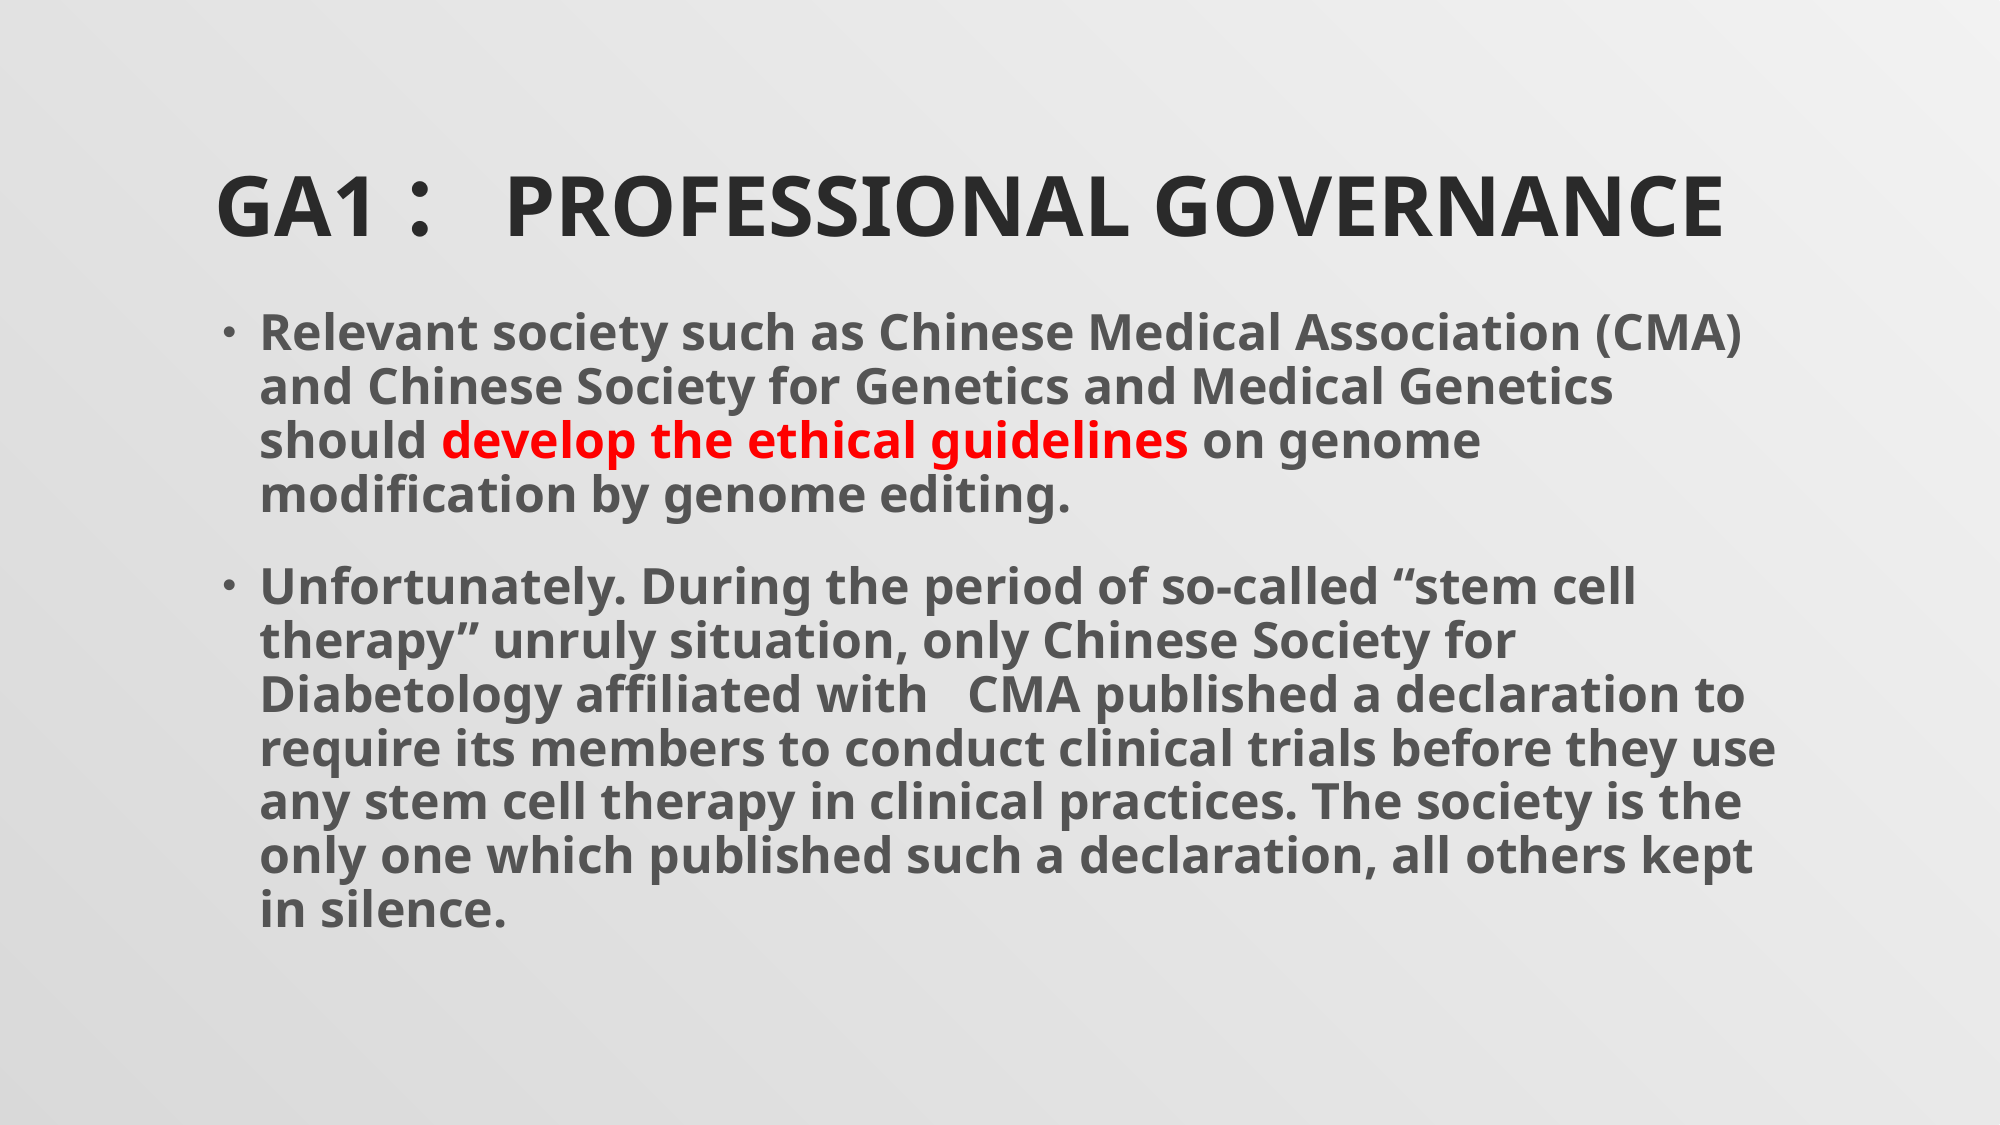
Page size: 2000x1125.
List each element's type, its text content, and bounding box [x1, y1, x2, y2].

title GA1：Professional governance [199, 45, 1800, 263]
list Relevant society such as Chinese Medical Association (CMA) and Chinese Society for Genetics and Medical Genetics should develop the ethical guidelines on genome modification by genome editing. Unfortunately. During the period of so-called “stem cell therapy” unruly situation, only Chinese Society for Diabetology affiliated with CMA published a declaration to require its members to conduct clinical trials before they use any stem cell therapy in clinical practices. The society is the only one which published such a declaration, all others kept in silence. [199, 299, 1800, 1013]
